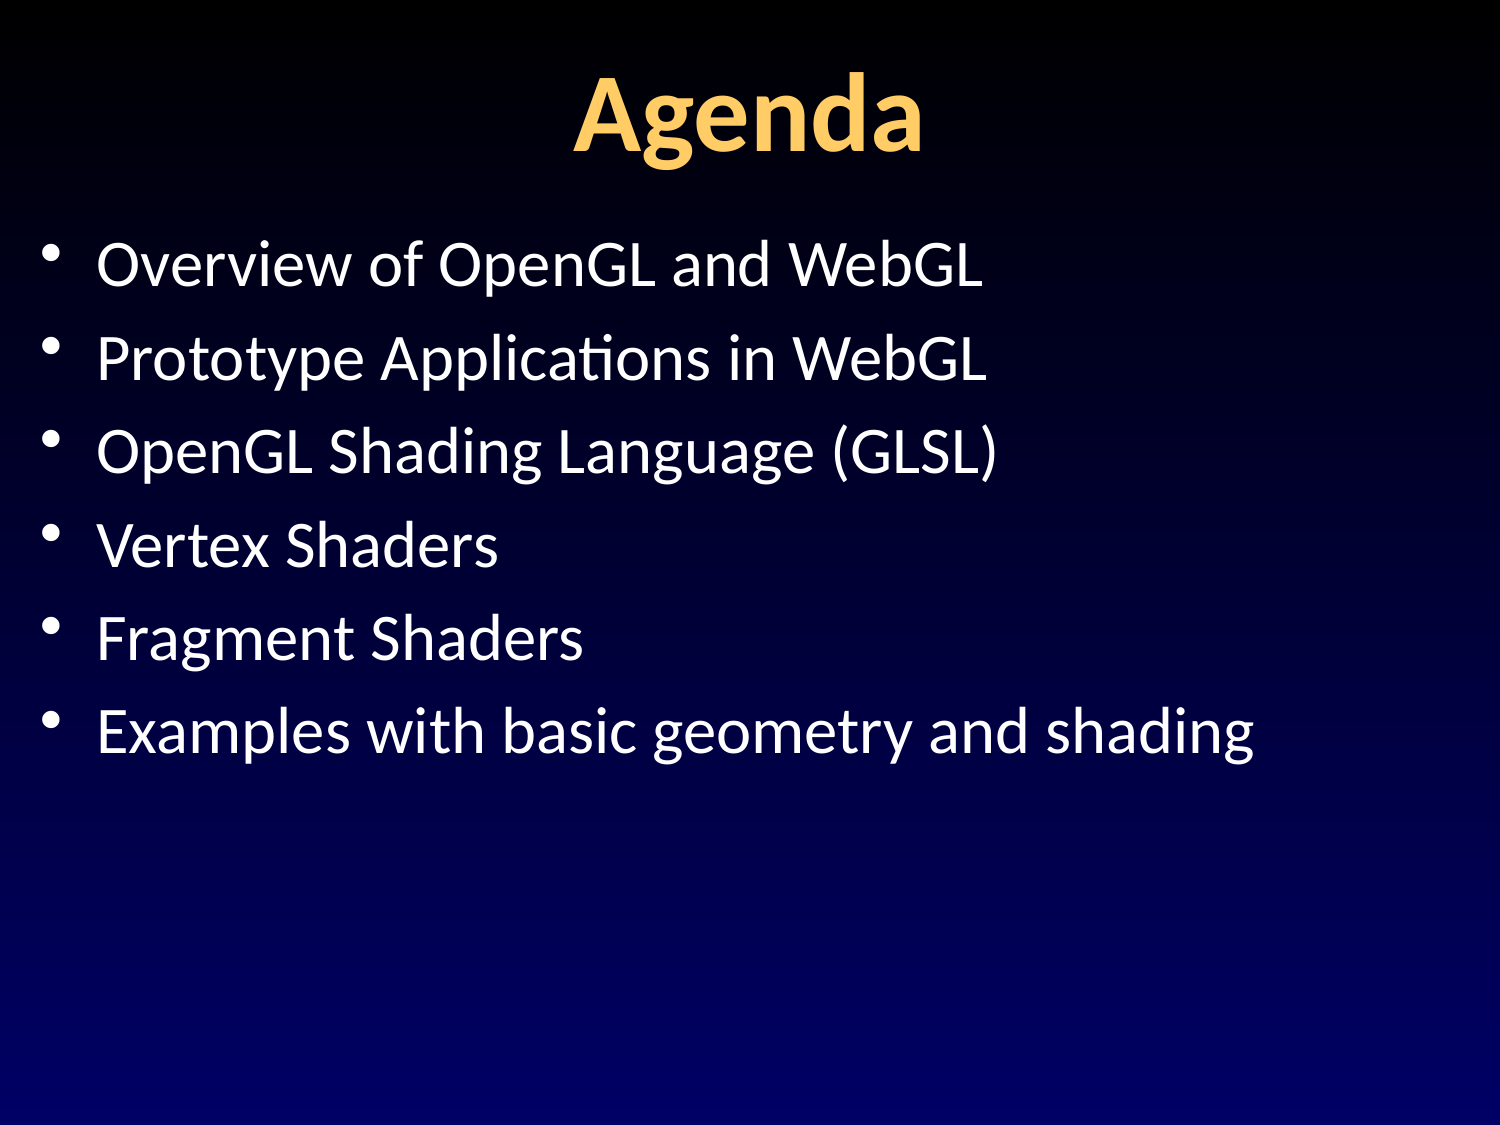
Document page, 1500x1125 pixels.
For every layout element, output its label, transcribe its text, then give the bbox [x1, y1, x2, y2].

list Overview of OpenGL and WebGL Prototype Applications in WebGL OpenGL Shading Language (GLSL) Vertex Shaders Fragment Shaders Examples with basic geometry and shading [24, 212, 1475, 1055]
title Agenda [24, 24, 1475, 188]
